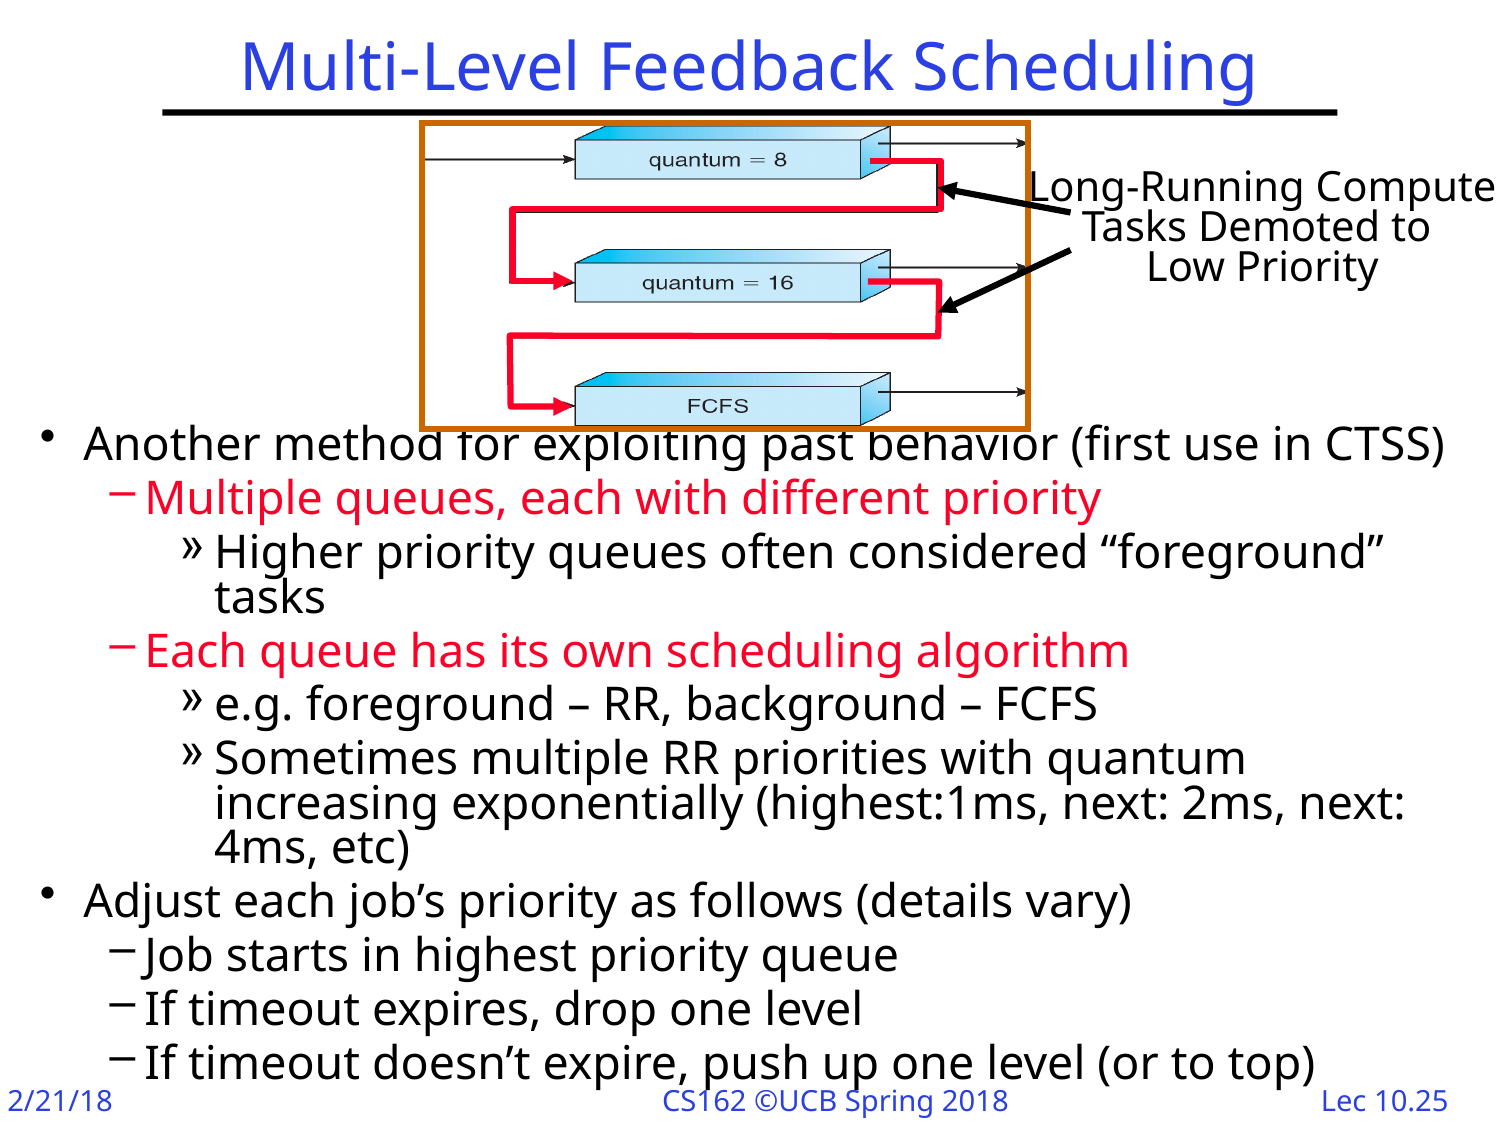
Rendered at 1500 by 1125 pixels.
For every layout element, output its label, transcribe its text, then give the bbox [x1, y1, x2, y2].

list Another method for exploiting past behavior (first use in CTSS) Multiple queues, each with different priority Higher priority queues often considered “foreground” tasks Each queue has its own scheduling algorithm e.g. foreground – RR, background – FCFS Sometimes multiple RR priorities with quantum increasing exponentially (highest:1ms, next: 2ms, next: 4ms, etc) Adjust each job’s priority as follows (details vary) Job starts in highest priority queue If timeout expires, drop one level If timeout doesn’t expire, push up one level (or to top) [24, 137, 1475, 1125]
title Multi-Level Feedback Scheduling [162, 24, 1338, 113]
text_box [937, 162, 1481, 313]
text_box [424, 125, 1026, 427]
